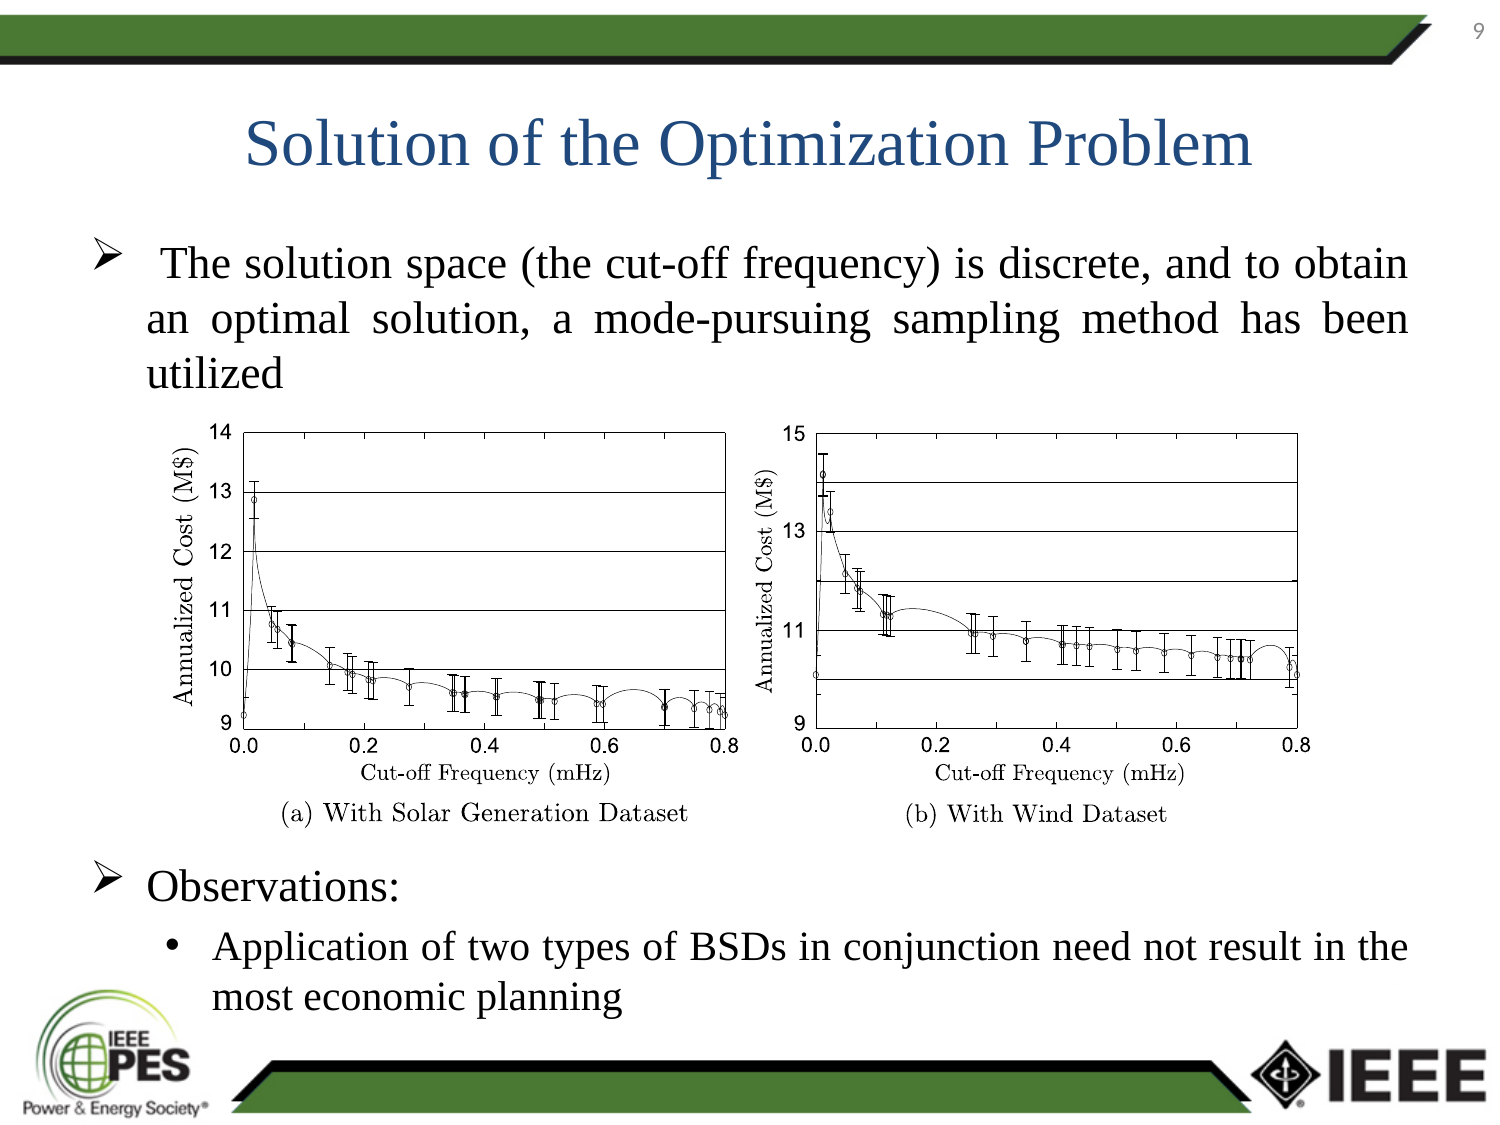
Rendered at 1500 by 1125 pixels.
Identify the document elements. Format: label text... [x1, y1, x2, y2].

title Solution of the Optimization Problem [74, 44, 1426, 224]
slide_number 9 [1149, 0, 1500, 60]
picture [0, 0, 1500, 1125]
list The solution space (the cut-off frequency) is discrete, and to obtain an optimal solution, a mode-pursuing sampling method has been utilized Observations: Application of two types of BSDs in conjunction need not result in the most economic planning [74, 224, 1426, 1013]
